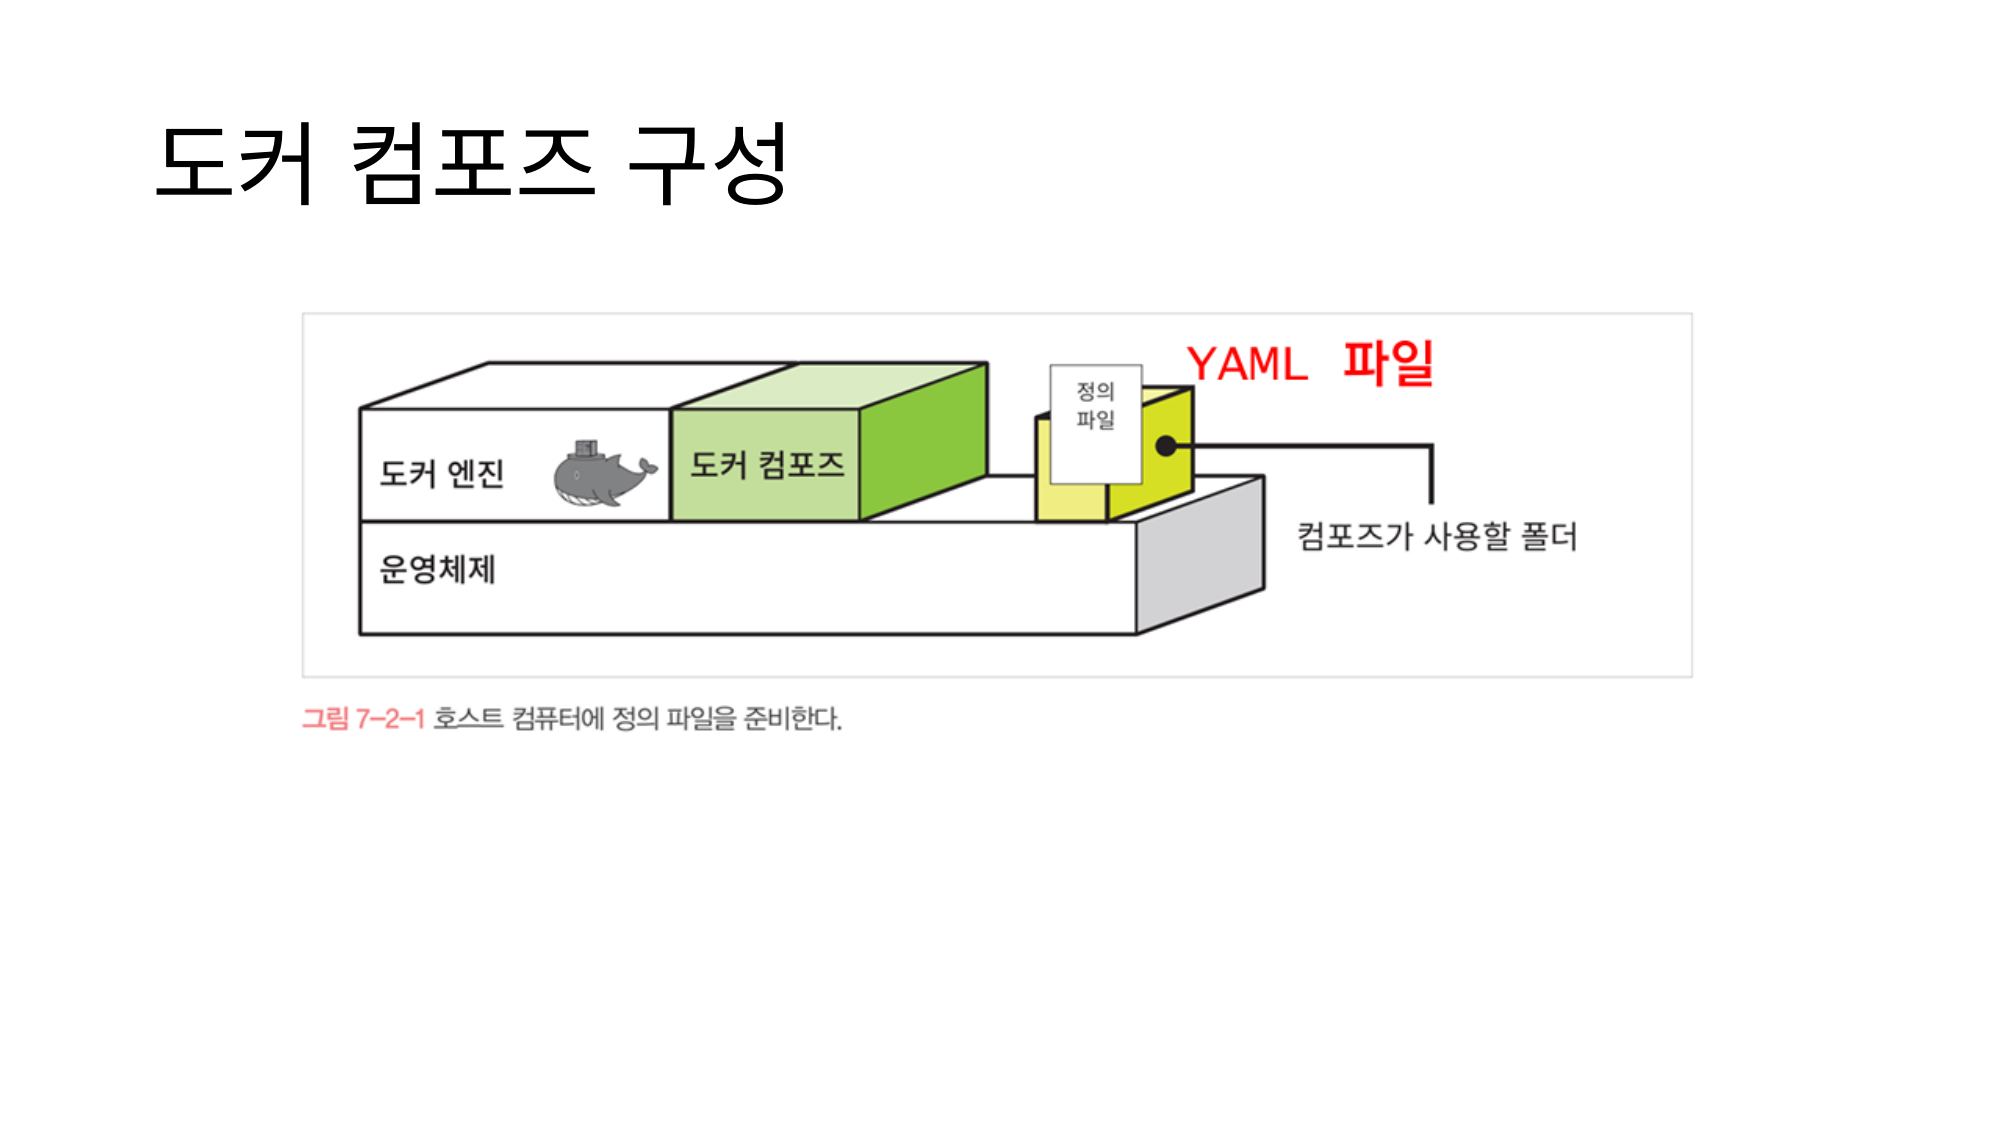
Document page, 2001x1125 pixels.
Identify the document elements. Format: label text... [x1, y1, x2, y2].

title 도커 컴포즈 구성 [137, 59, 1863, 278]
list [299, 308, 1700, 737]
